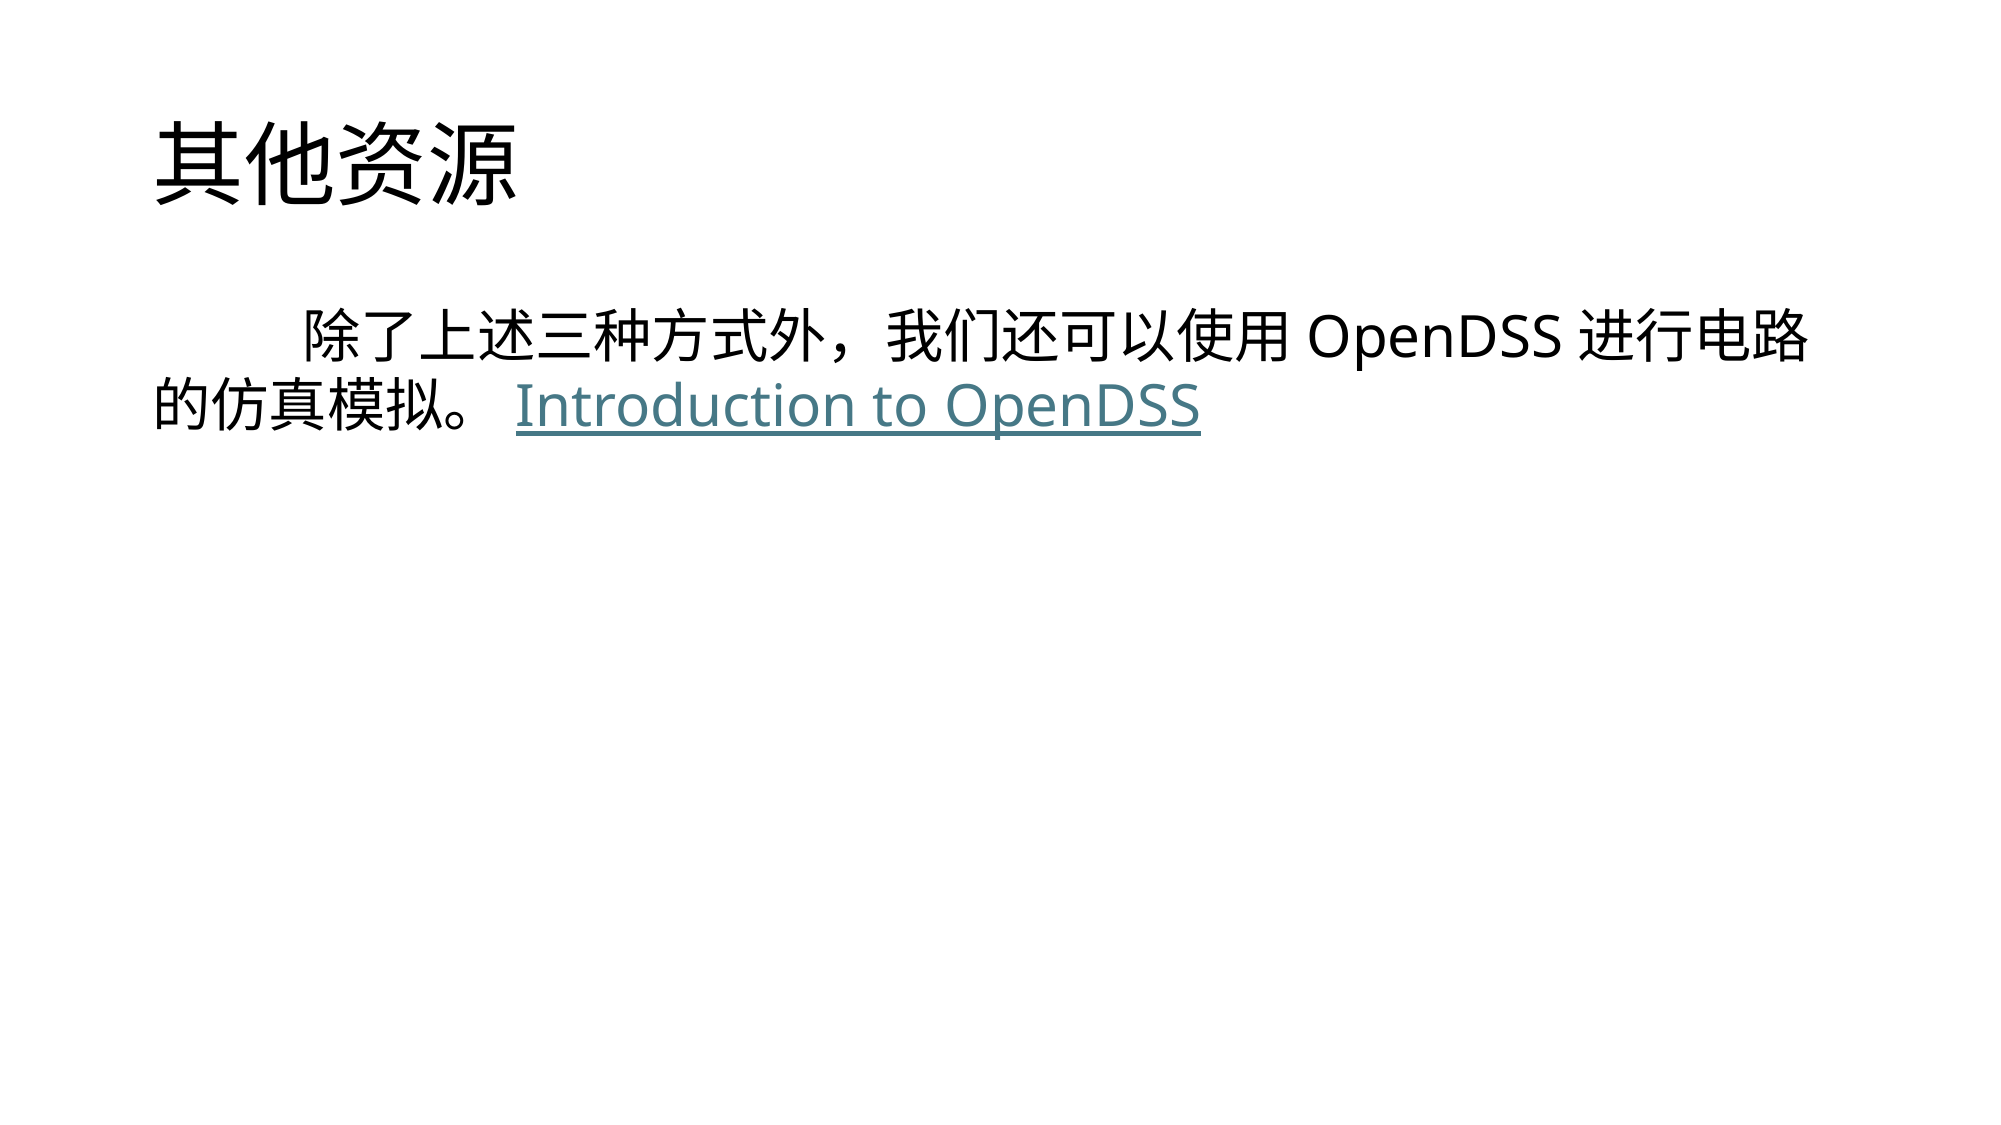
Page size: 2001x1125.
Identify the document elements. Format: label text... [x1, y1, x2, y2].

list 除了上述三种方式外，我们还可以使用OpenDSS进行电路的仿真模拟。Introduction to OpenDSS [137, 299, 1863, 1014]
title 其他资源 [137, 59, 1863, 278]
